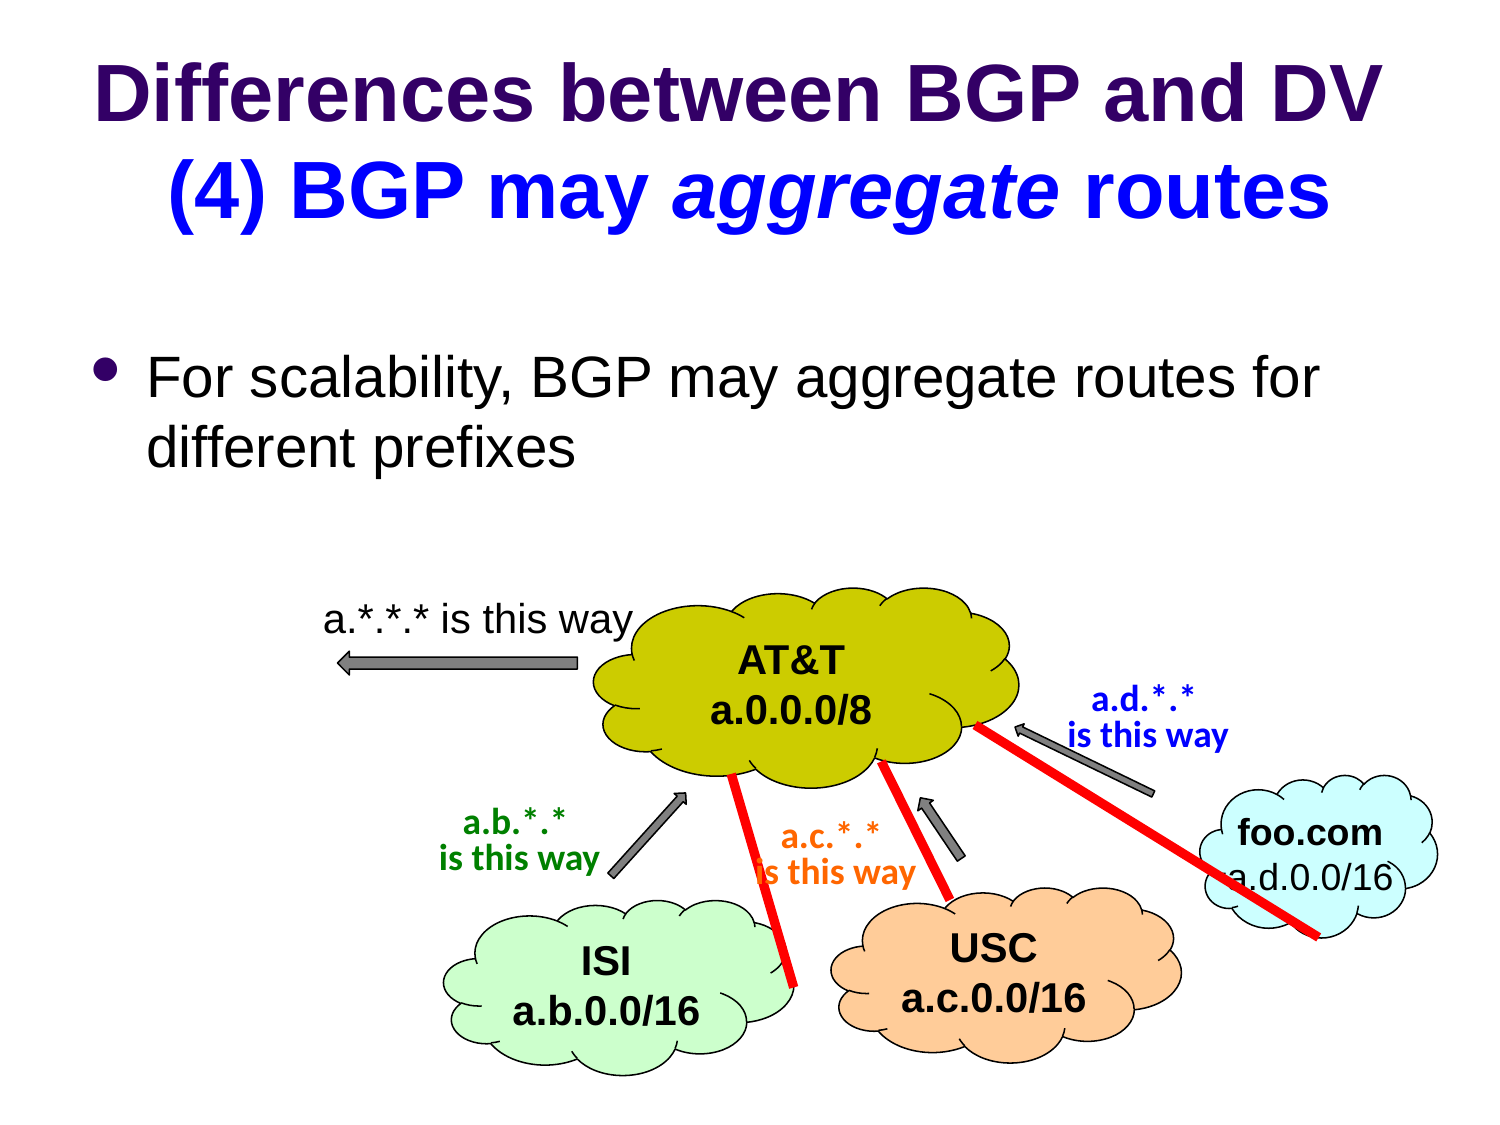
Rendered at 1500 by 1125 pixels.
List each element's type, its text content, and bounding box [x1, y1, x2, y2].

text_box AT&T a.0.0.0/8 [593, 588, 1019, 789]
text_box [954, 839, 966, 862]
text_box a.b.*.* is this way [424, 798, 613, 885]
text_box USC a.c.0.0/16 [830, 888, 1182, 1064]
text_box a.d.*.* is this way [1052, 674, 1244, 762]
text_box a.*.*.* is this way [307, 584, 649, 650]
text_box a.c.*.* is this way [740, 812, 875, 900]
text_box ISI a.b.0.0/16 [443, 904, 794, 1076]
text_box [974, 724, 1201, 857]
title Differences between BGP and DV (4) BGP may aggregate routes [75, 50, 1425, 243]
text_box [880, 761, 951, 901]
text_box foo.com a.d.0.0/16 [1204, 775, 1438, 939]
list For scalability, BGP may aggregate routes for different prefixes [75, 332, 1425, 488]
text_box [618, 773, 732, 911]
text_box [337, 651, 578, 676]
